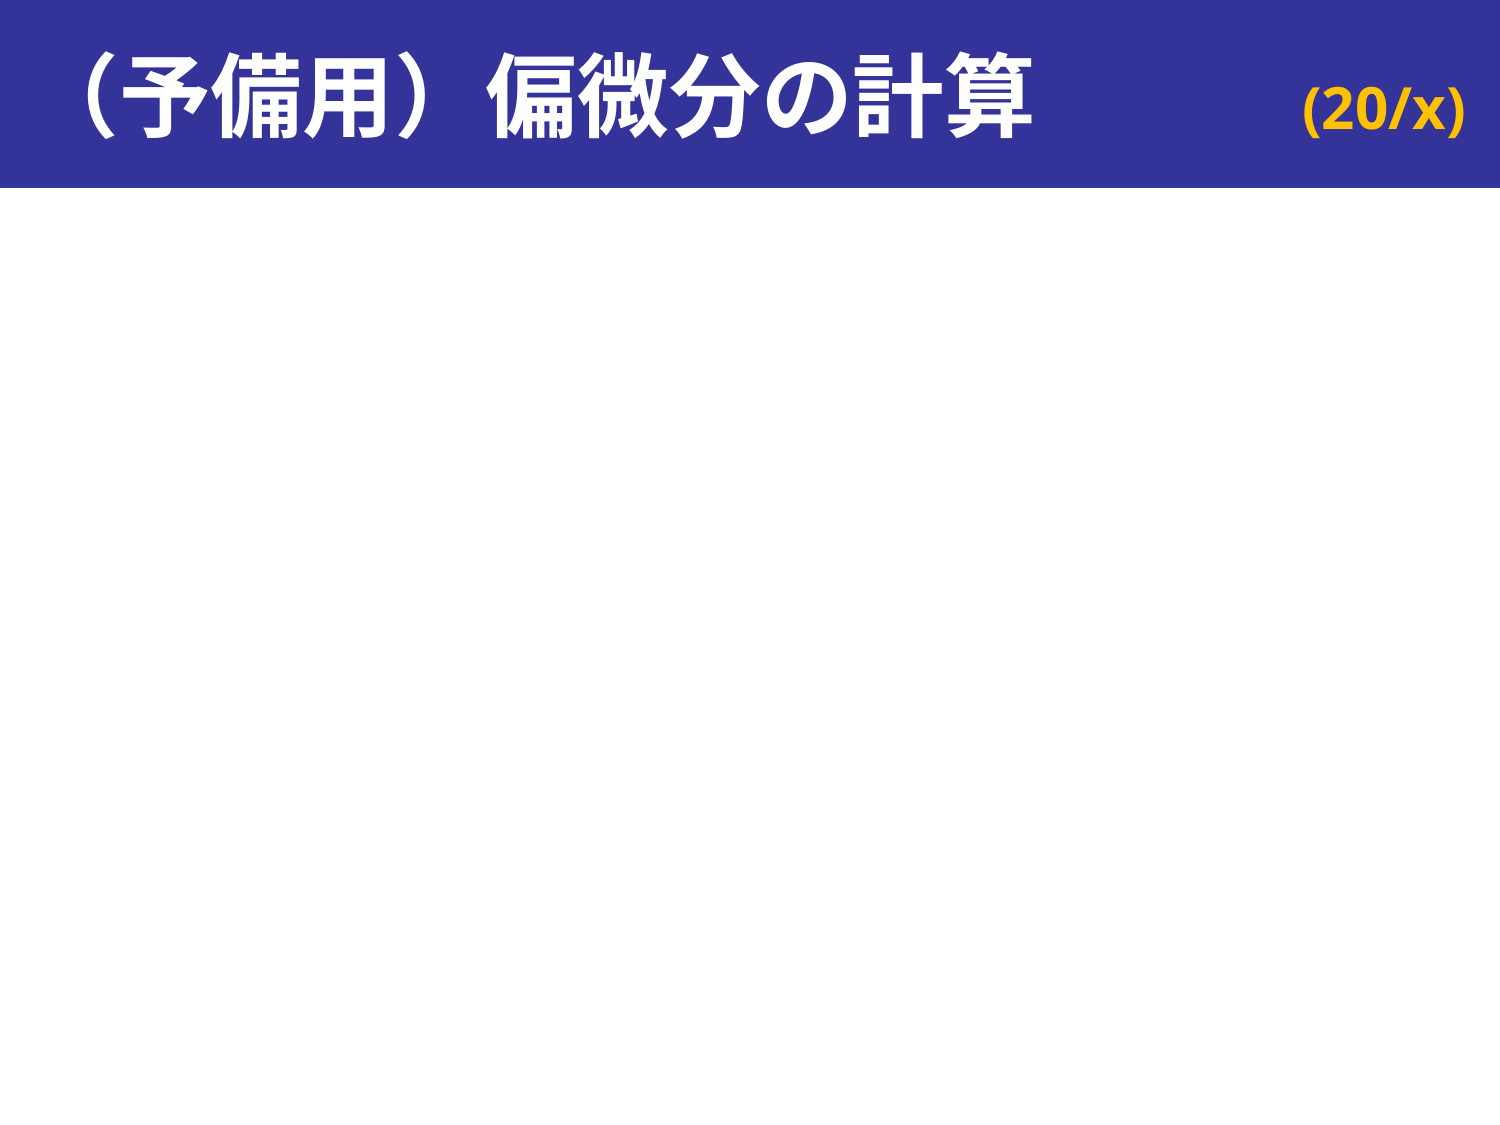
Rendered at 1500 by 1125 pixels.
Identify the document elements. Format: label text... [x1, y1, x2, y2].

title （予備用）偏微分の計算 [12, 0, 1500, 188]
